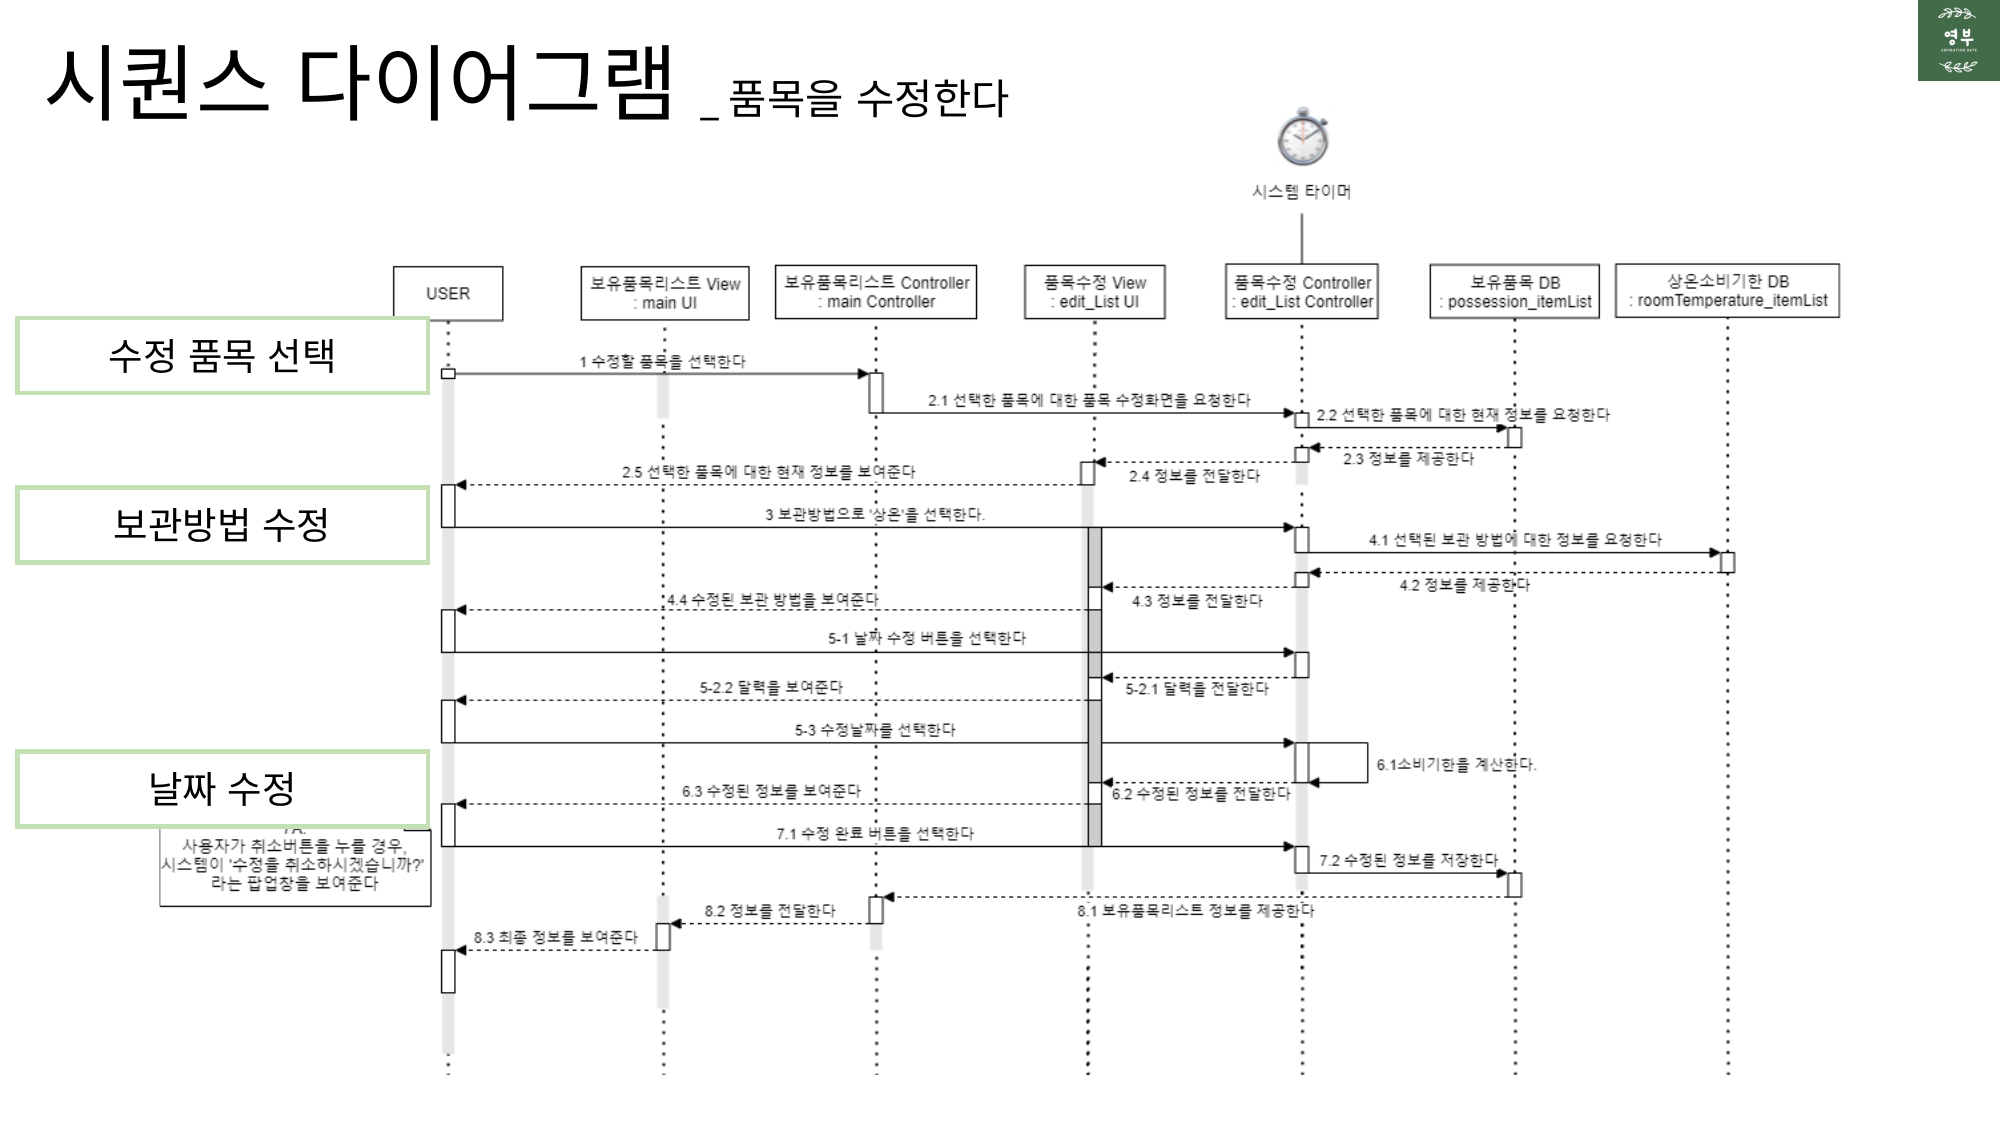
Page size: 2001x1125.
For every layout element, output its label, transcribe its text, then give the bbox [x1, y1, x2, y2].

text_box 날짜 수정 [16, 750, 159, 827]
text_box 보관방법 수정 [16, 486, 159, 563]
picture [1918, 0, 2000, 81]
title 시퀀스 다이어그램 _품목을 수정한다 [28, 28, 1754, 148]
picture [159, 104, 1841, 1075]
text_box 수정 품목 선택 [16, 317, 159, 394]
